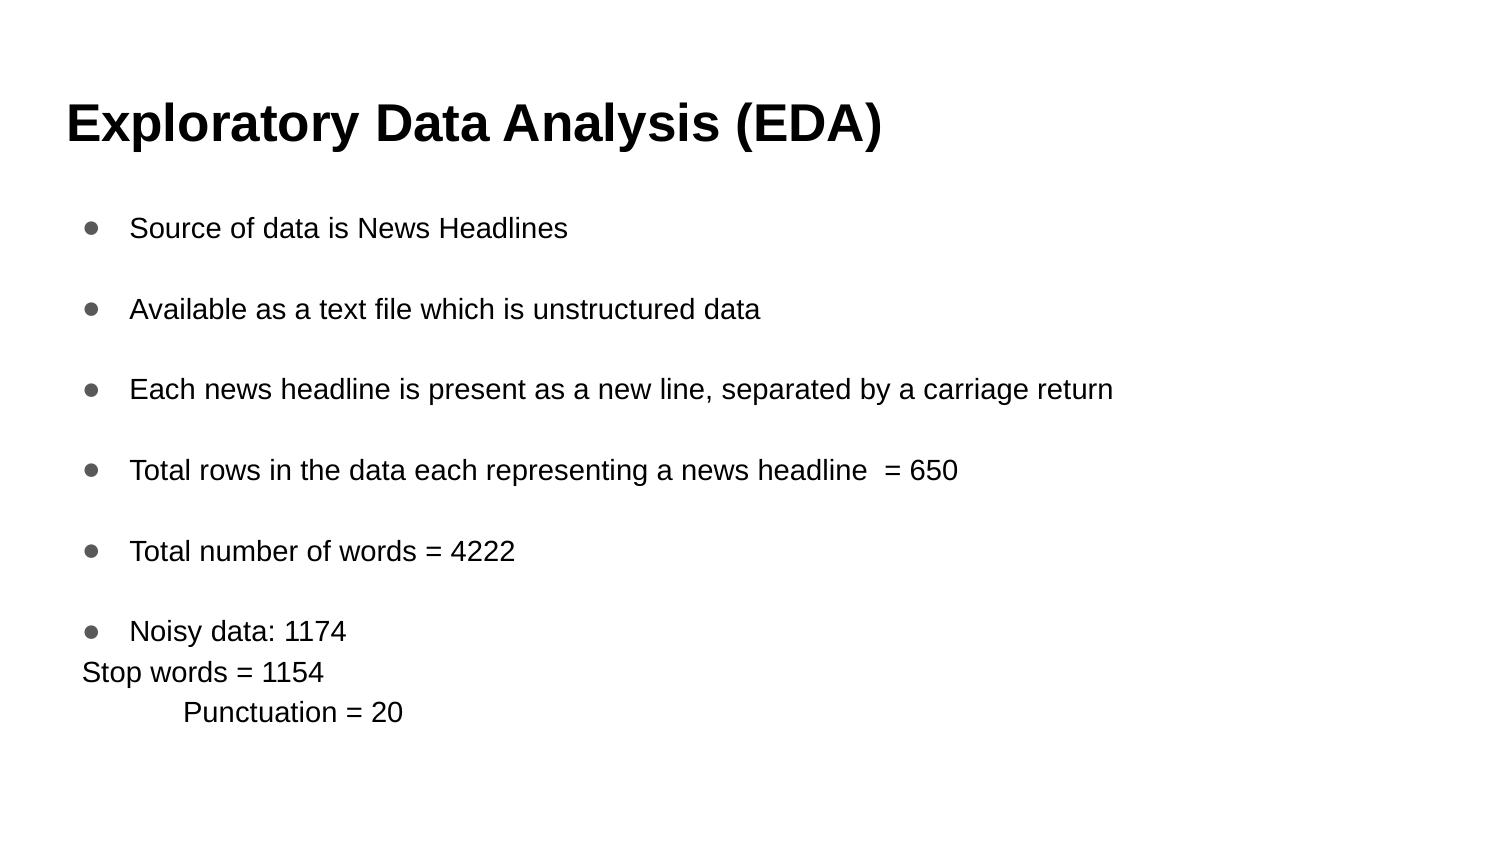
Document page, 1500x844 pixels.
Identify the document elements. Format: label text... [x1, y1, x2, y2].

title Exploratory Data Analysis (EDA) [51, 72, 1449, 167]
list Source of data is News Headlines Available as a text file which is unstructured data Each news headline is present as a new line, separated by a carriage return Total rows in the data each representing a news headline = 650 Total number of words = 4222 Noisy data: 1174 Stop words = 1154 Punctuation = 20 [51, 189, 1449, 750]
